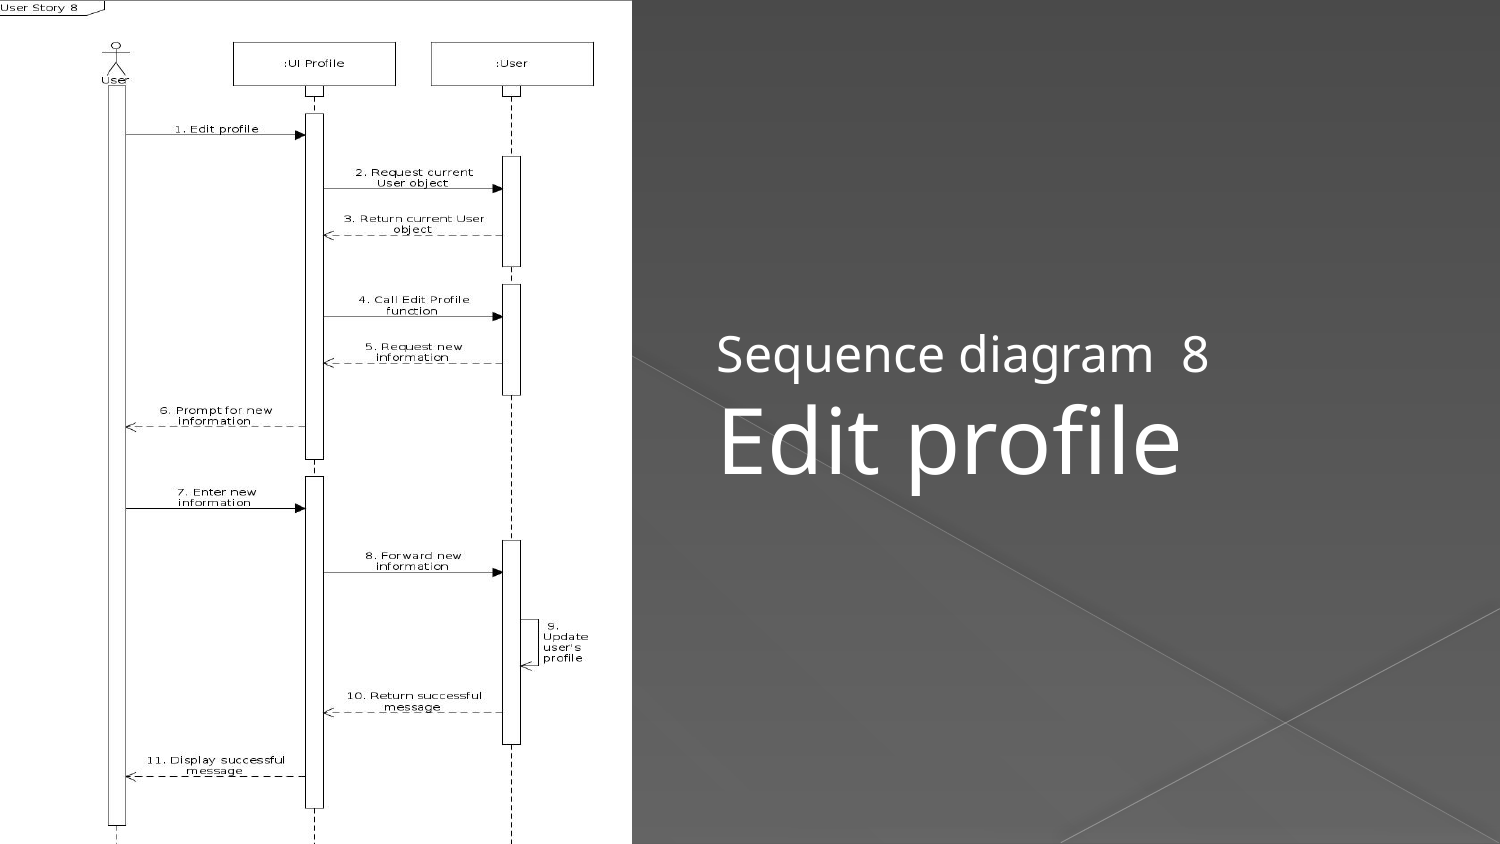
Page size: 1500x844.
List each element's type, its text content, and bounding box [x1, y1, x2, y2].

picture [0, 0, 633, 844]
text_box Sequence diagram 8 Edit profile [701, 315, 1500, 501]
